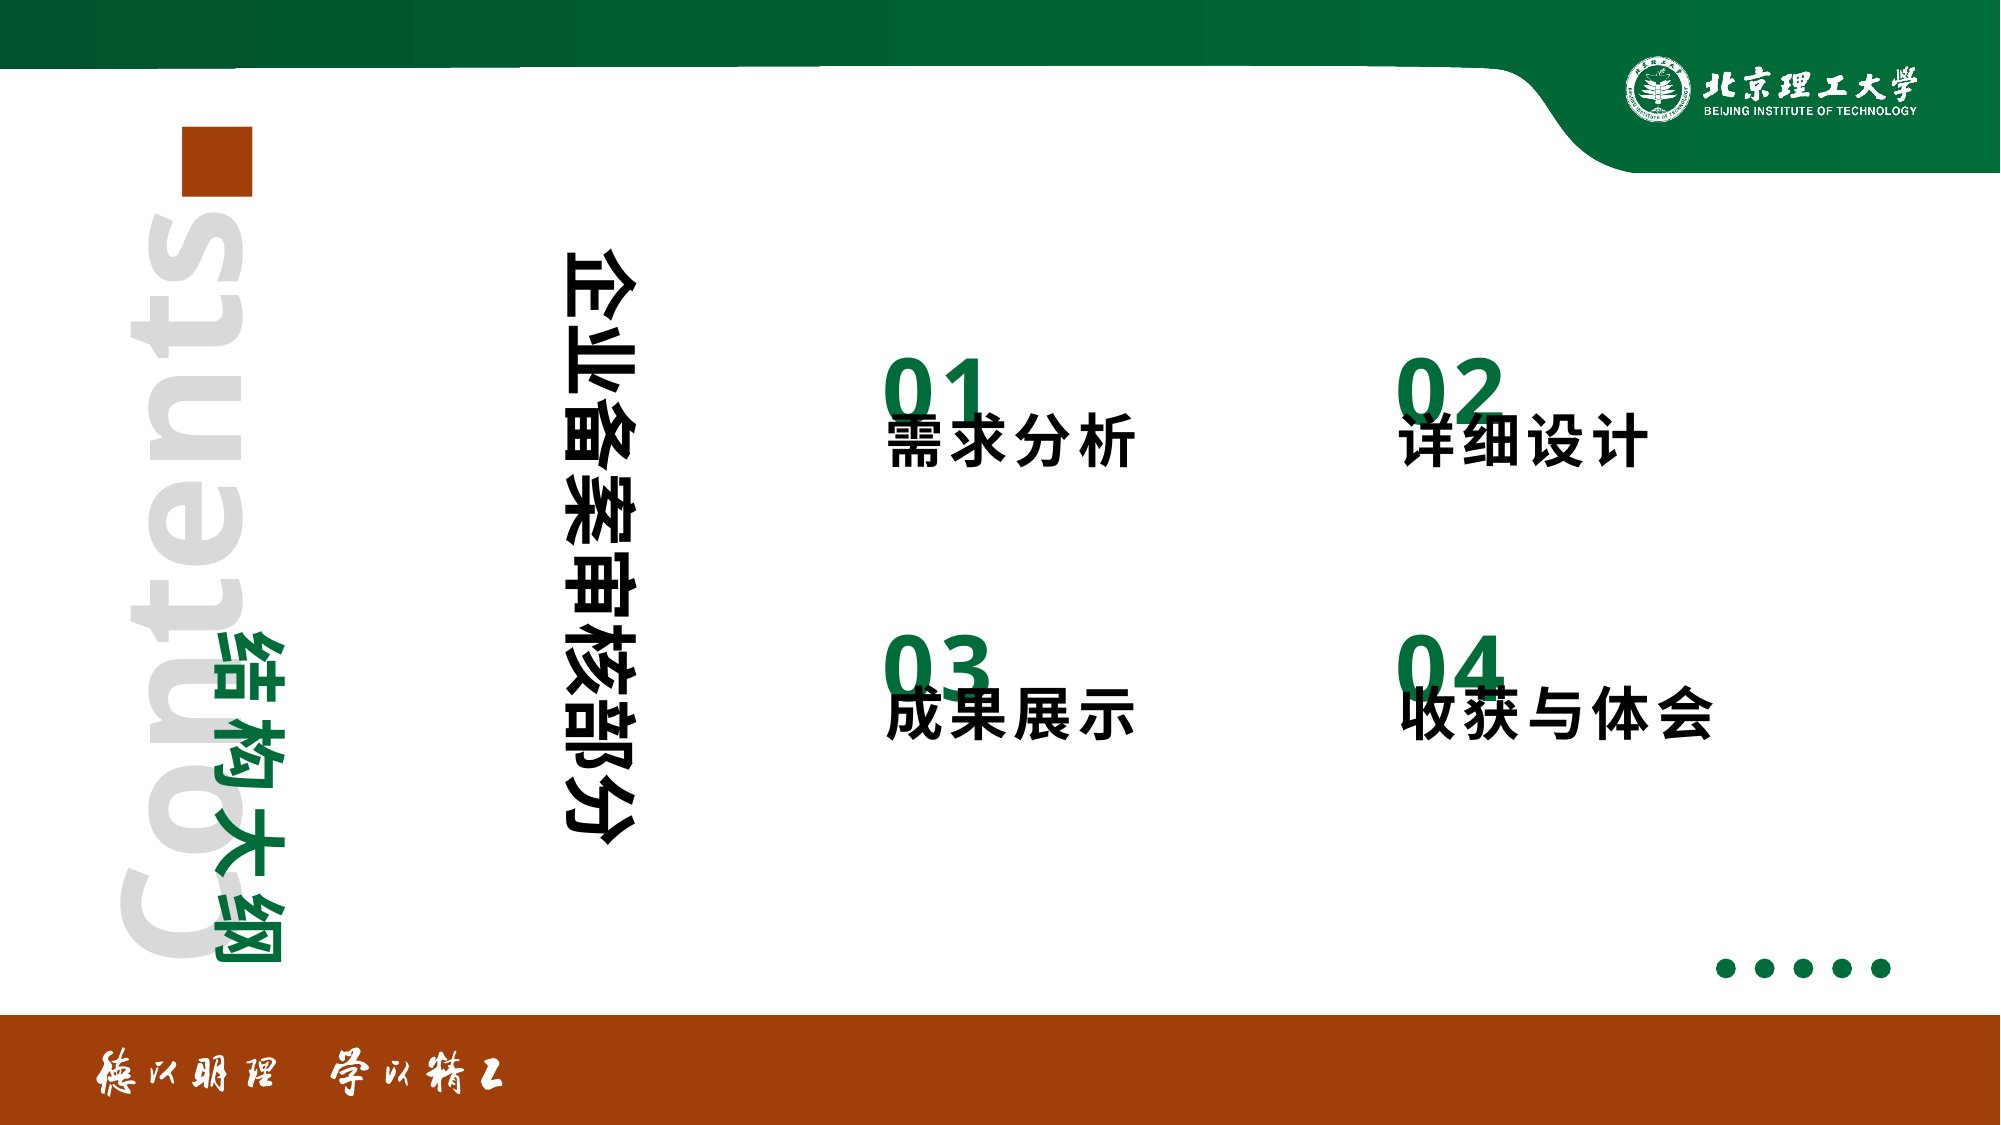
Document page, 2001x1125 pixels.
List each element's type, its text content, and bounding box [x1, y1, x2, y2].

picture [1606, 40, 1939, 134]
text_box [1378, 325, 1670, 483]
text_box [1716, 959, 1890, 978]
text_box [865, 325, 1157, 483]
text_box 企业备案审核部分 [533, 233, 655, 892]
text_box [865, 602, 1157, 756]
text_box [1378, 602, 1735, 756]
